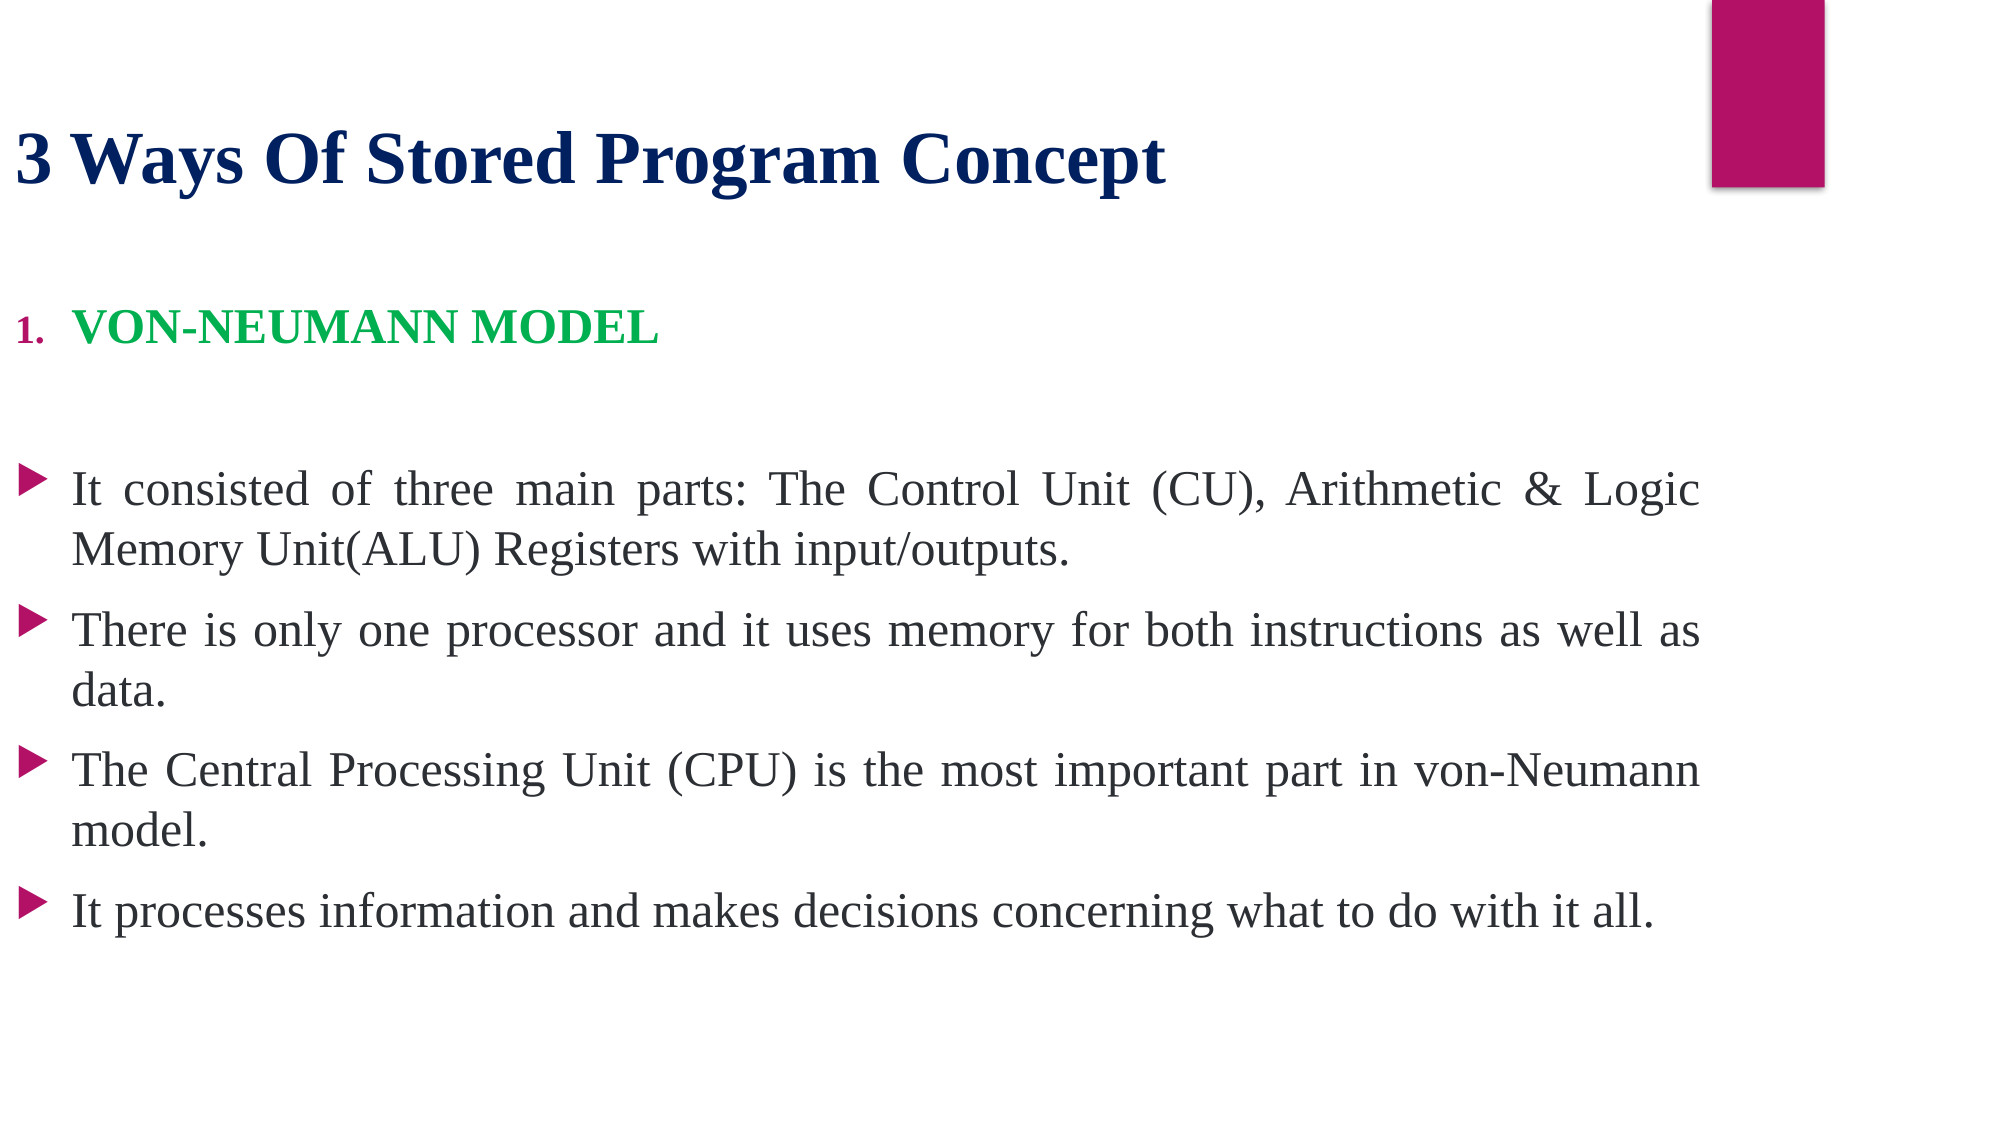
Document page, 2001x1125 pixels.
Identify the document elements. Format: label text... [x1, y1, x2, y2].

list VON-NEUMANN MODEL It consisted of three main parts: The Control Unit (CU), Arithmetic & Logic Memory Unit(ALU) Registers with input/outputs. There is only one processor and it uses memory for both instructions as well as data. The Central Processing Unit (CPU) is the most important part in von-Neumann model. It processes information and makes decisions concerning what to do with it all. [0, 285, 1718, 1125]
title 3 Ways Of Stored Program Concept [0, 45, 1374, 262]
